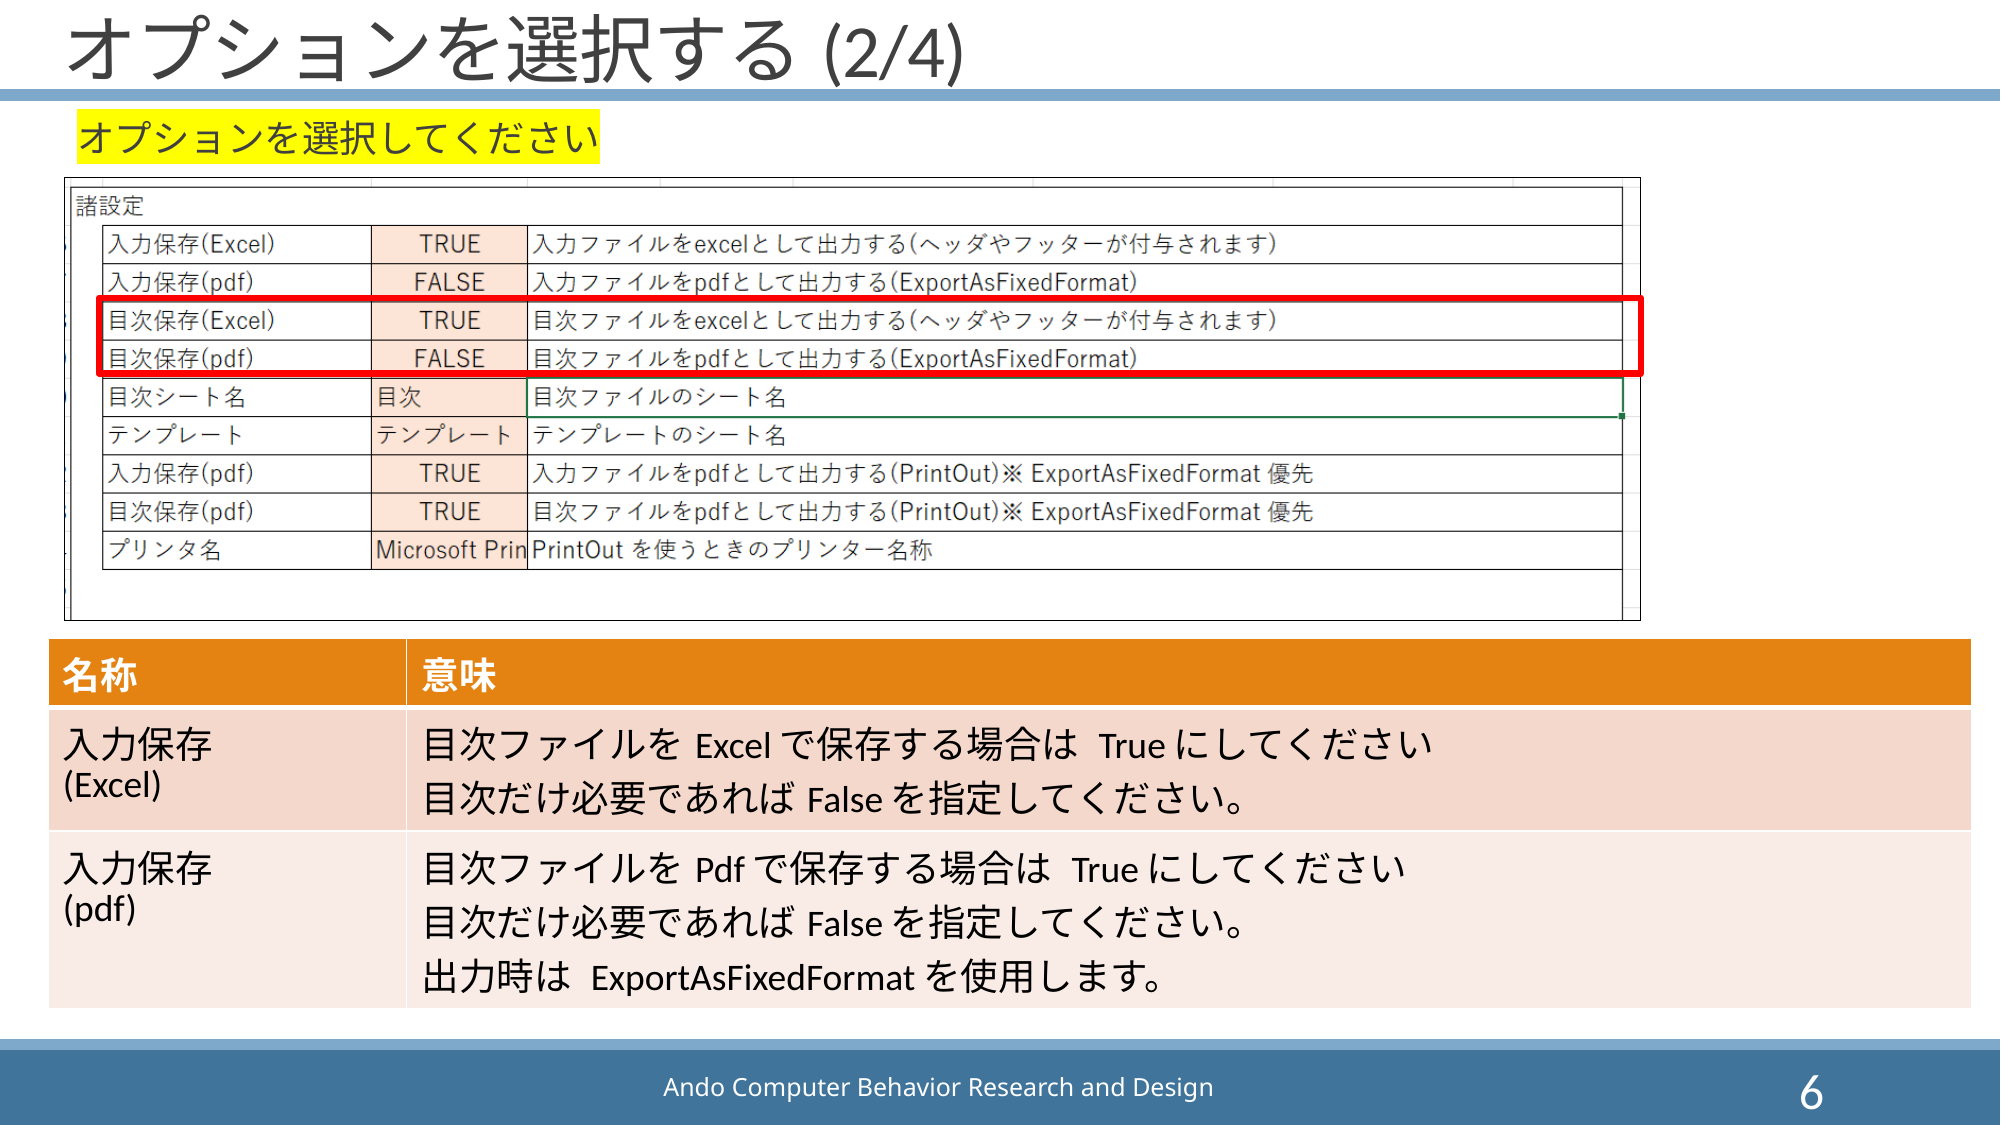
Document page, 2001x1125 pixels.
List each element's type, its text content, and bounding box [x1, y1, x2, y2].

list オプションを選択してください [47, 103, 1966, 178]
table_cell 目次ファイルをExcelで保存する場合は Trueにしてください 目次だけ必要であればFalseを指定してください。 [407, 710, 1971, 830]
picture [64, 177, 1642, 622]
title オプションを選択する(2/4) [47, 8, 2000, 104]
table_header 名称 [49, 639, 406, 705]
table_cell 入力保存 (Excel) [49, 710, 406, 830]
table_header 意味 [407, 639, 1971, 705]
table_cell 入力保存 (pdf) [49, 832, 406, 1008]
table_cell 目次ファイルをPdfで保存する場合は Trueにしてください 目次だけ必要であればFalseを指定してください。 出力時は ExportAsFixedFormatを使用します。 [407, 832, 1971, 1008]
slide_number 6 [1624, 1059, 1840, 1120]
